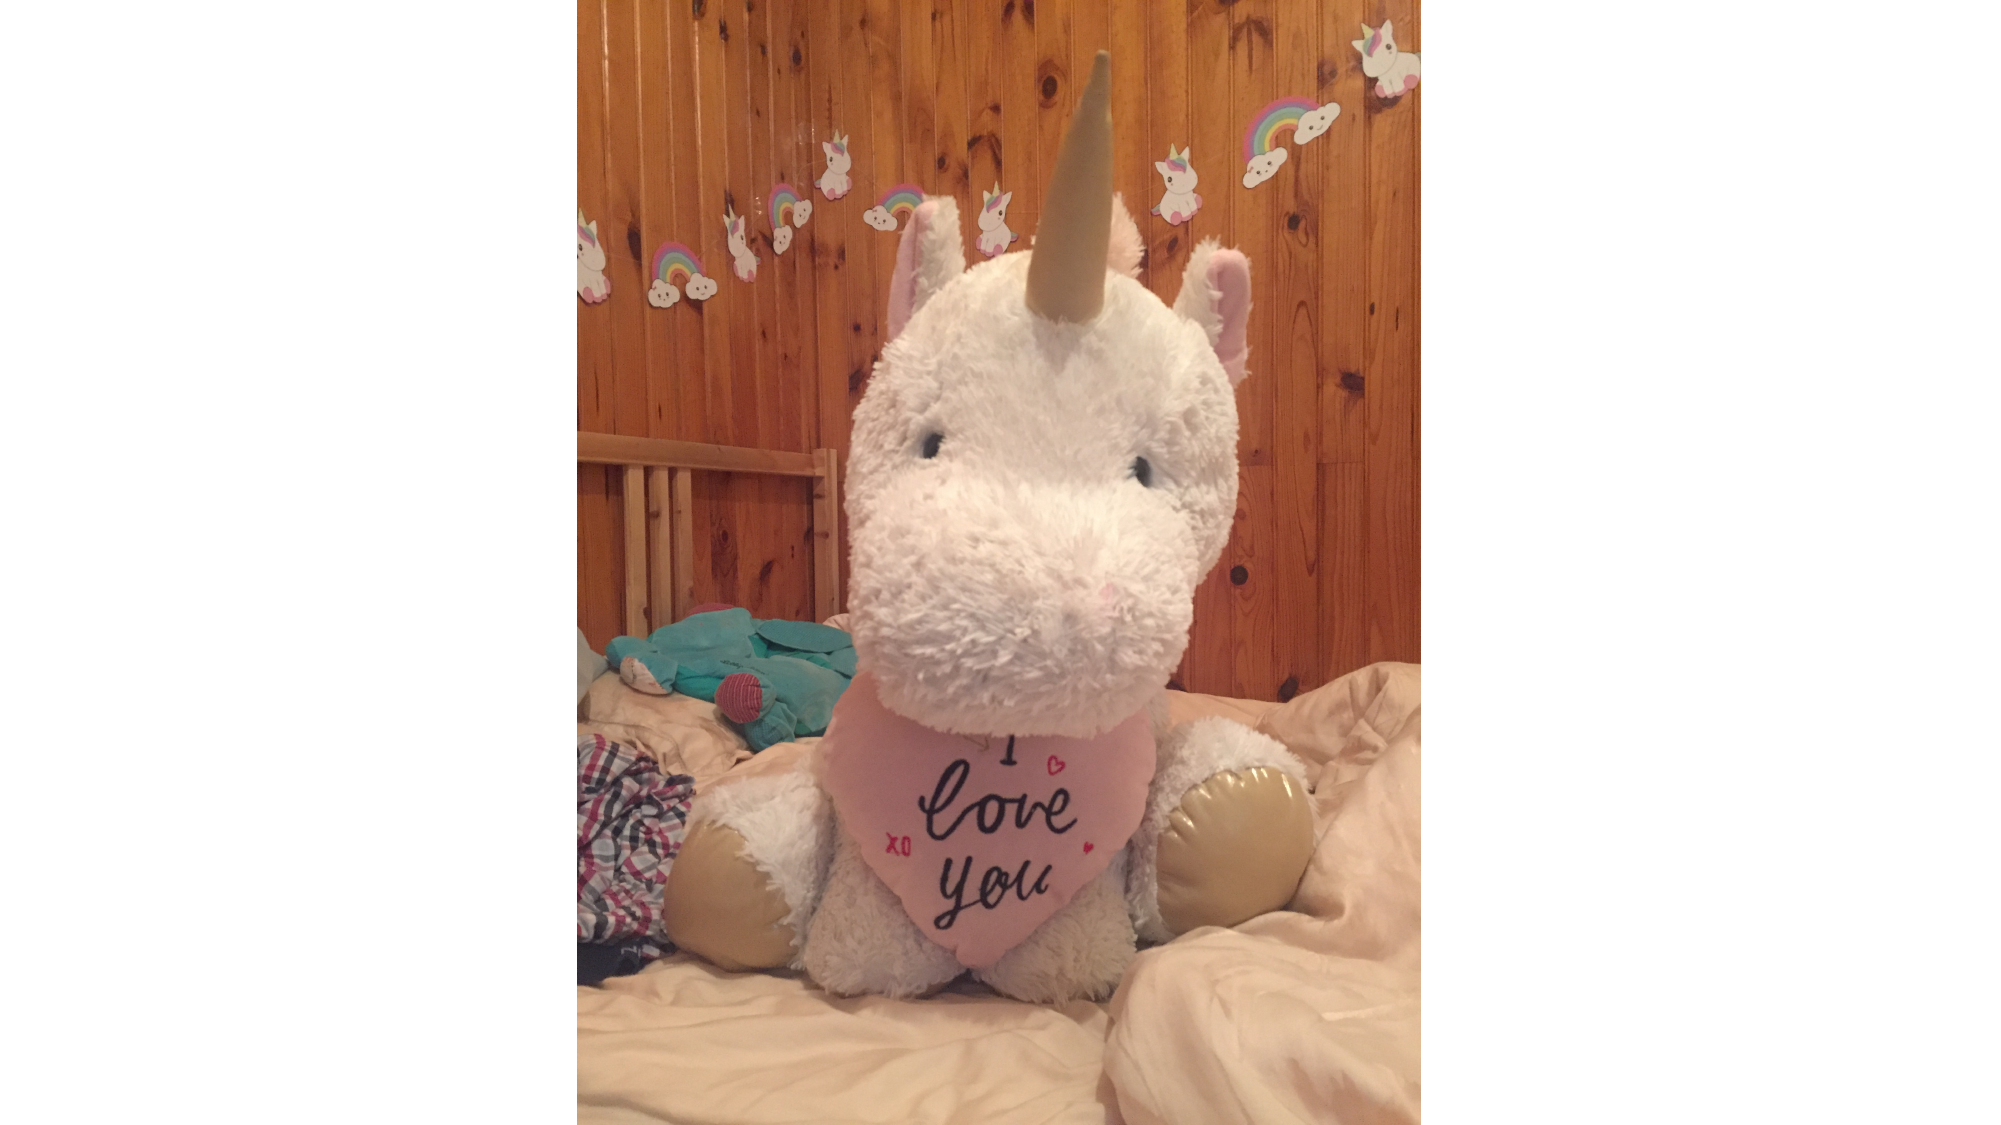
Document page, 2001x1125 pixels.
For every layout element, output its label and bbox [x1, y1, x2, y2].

picture [576, 0, 1421, 1125]
